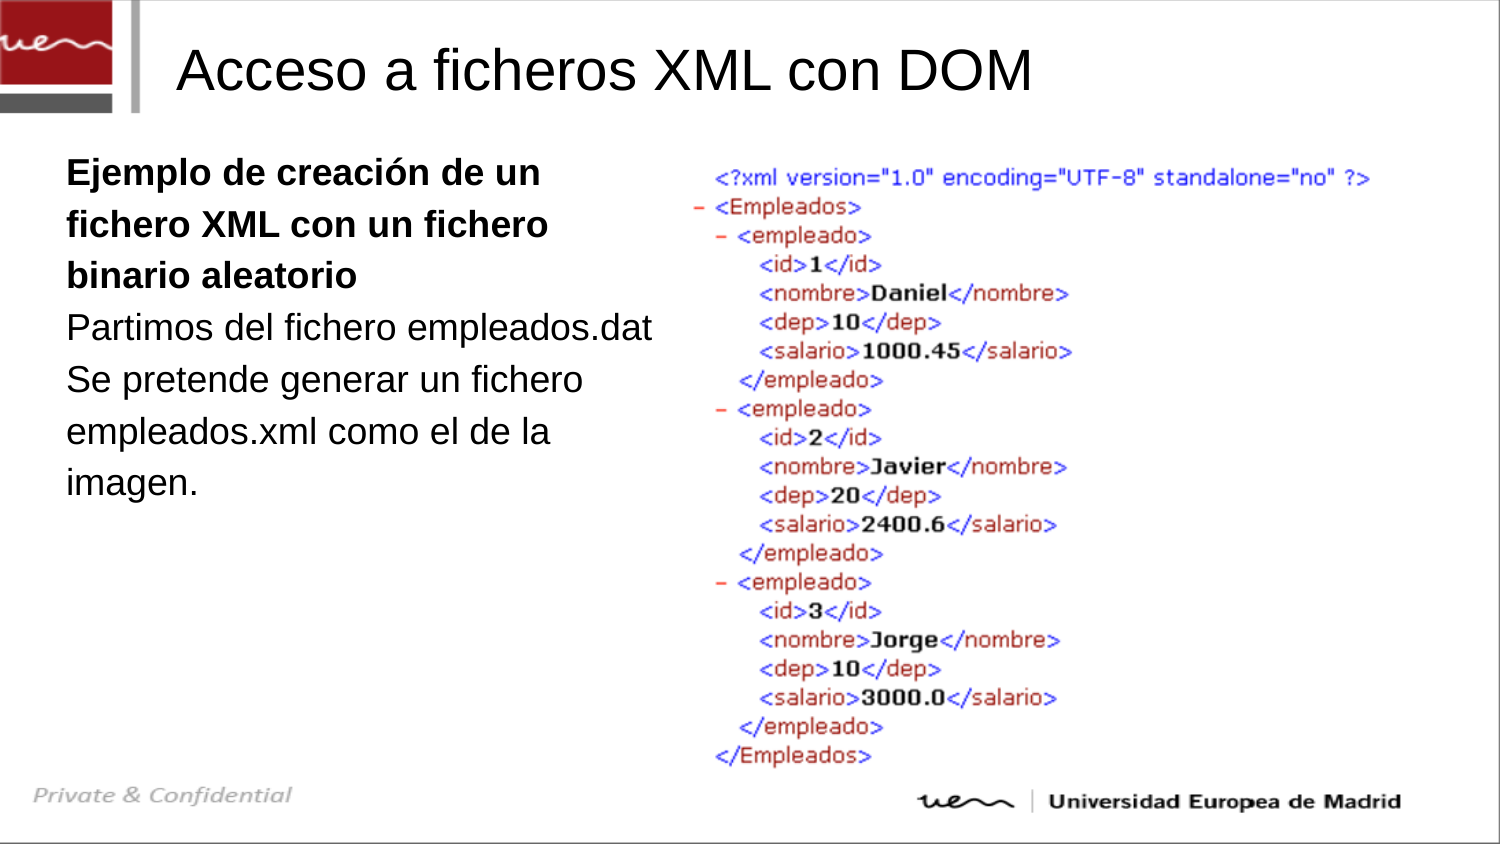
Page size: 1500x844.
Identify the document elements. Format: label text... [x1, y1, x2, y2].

title Acceso a ficheros XML con DOM [161, 17, 1279, 112]
list Ejemplo de creación de un fichero XML con un fichero binario aleatorio Partimos del fichero empleados.dat Se pretende generar un fichero empleados.xml como el de la imagen. [51, 126, 685, 819]
picture [0, 0, 1500, 844]
